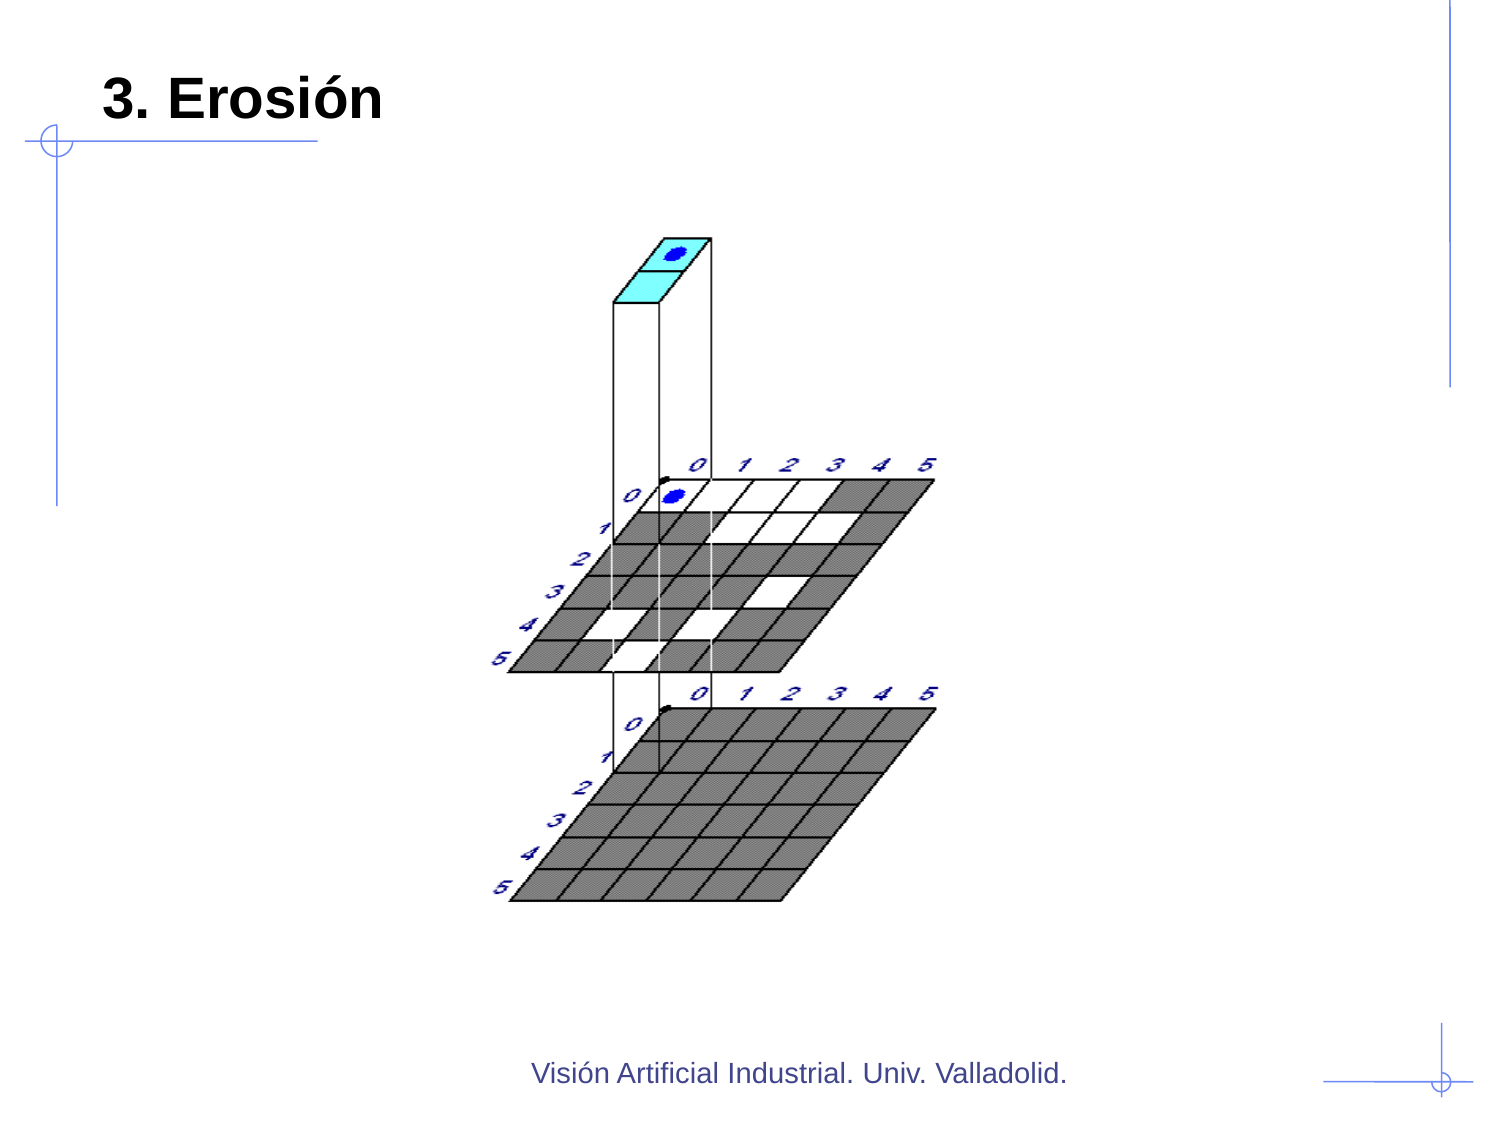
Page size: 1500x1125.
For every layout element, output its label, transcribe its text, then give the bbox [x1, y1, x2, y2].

footer Visión Artificial Industrial. Univ. Valladolid. [189, 1046, 1410, 1125]
title 3. Erosión [87, 37, 1413, 138]
picture [488, 225, 962, 937]
